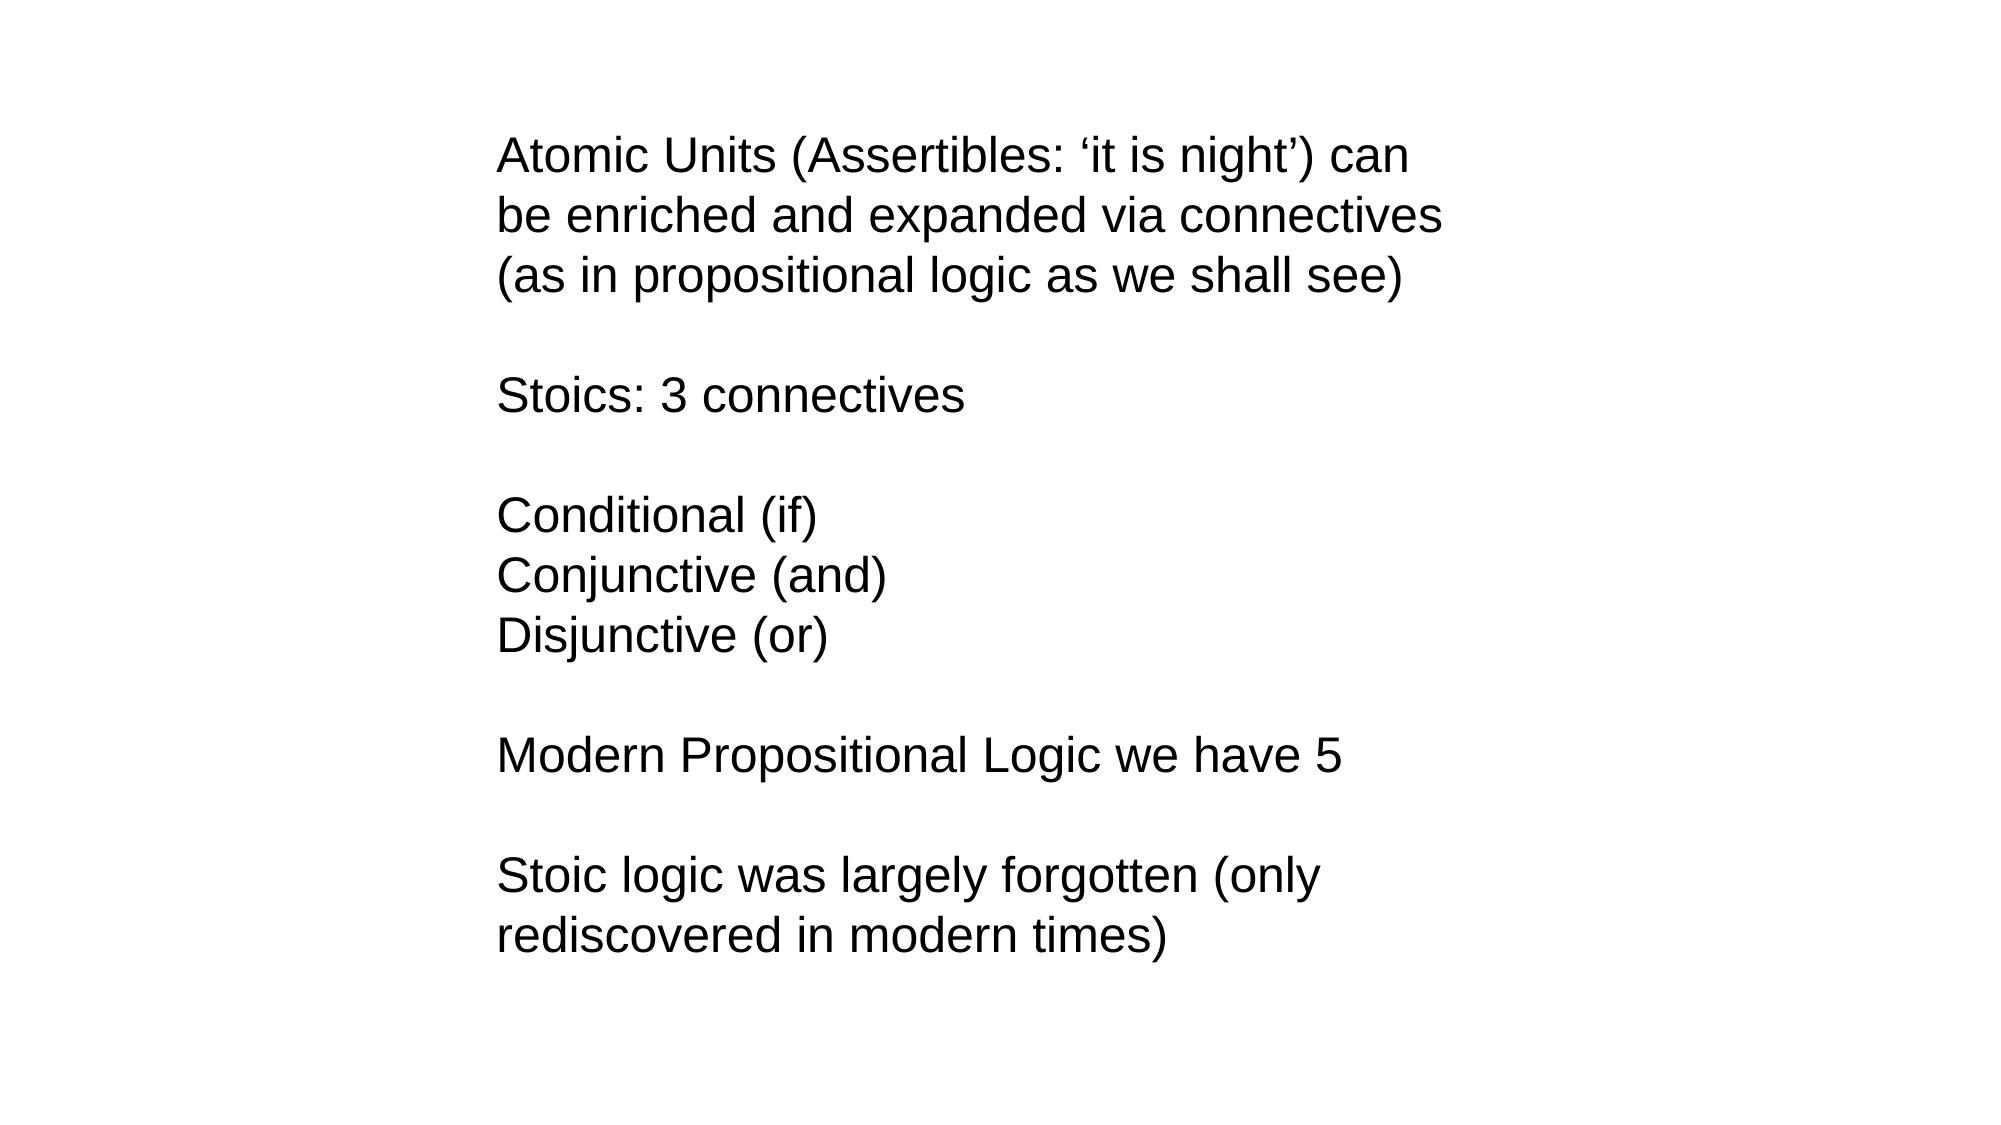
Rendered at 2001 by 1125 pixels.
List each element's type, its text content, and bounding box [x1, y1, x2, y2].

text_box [728, 473, 922, 710]
text_box Atomic Units (Assertibles: ‘it is night’) can be enriched and expanded via connectives (as in propositional logic as we shall see) Stoics: 3 connectives Conditional (if) Conjunctive (and) Disjunctive (or) Modern Propositional Logic we have 5 Stoic logic was largely forgotten (only rediscovered in modern times) [481, 114, 1482, 970]
